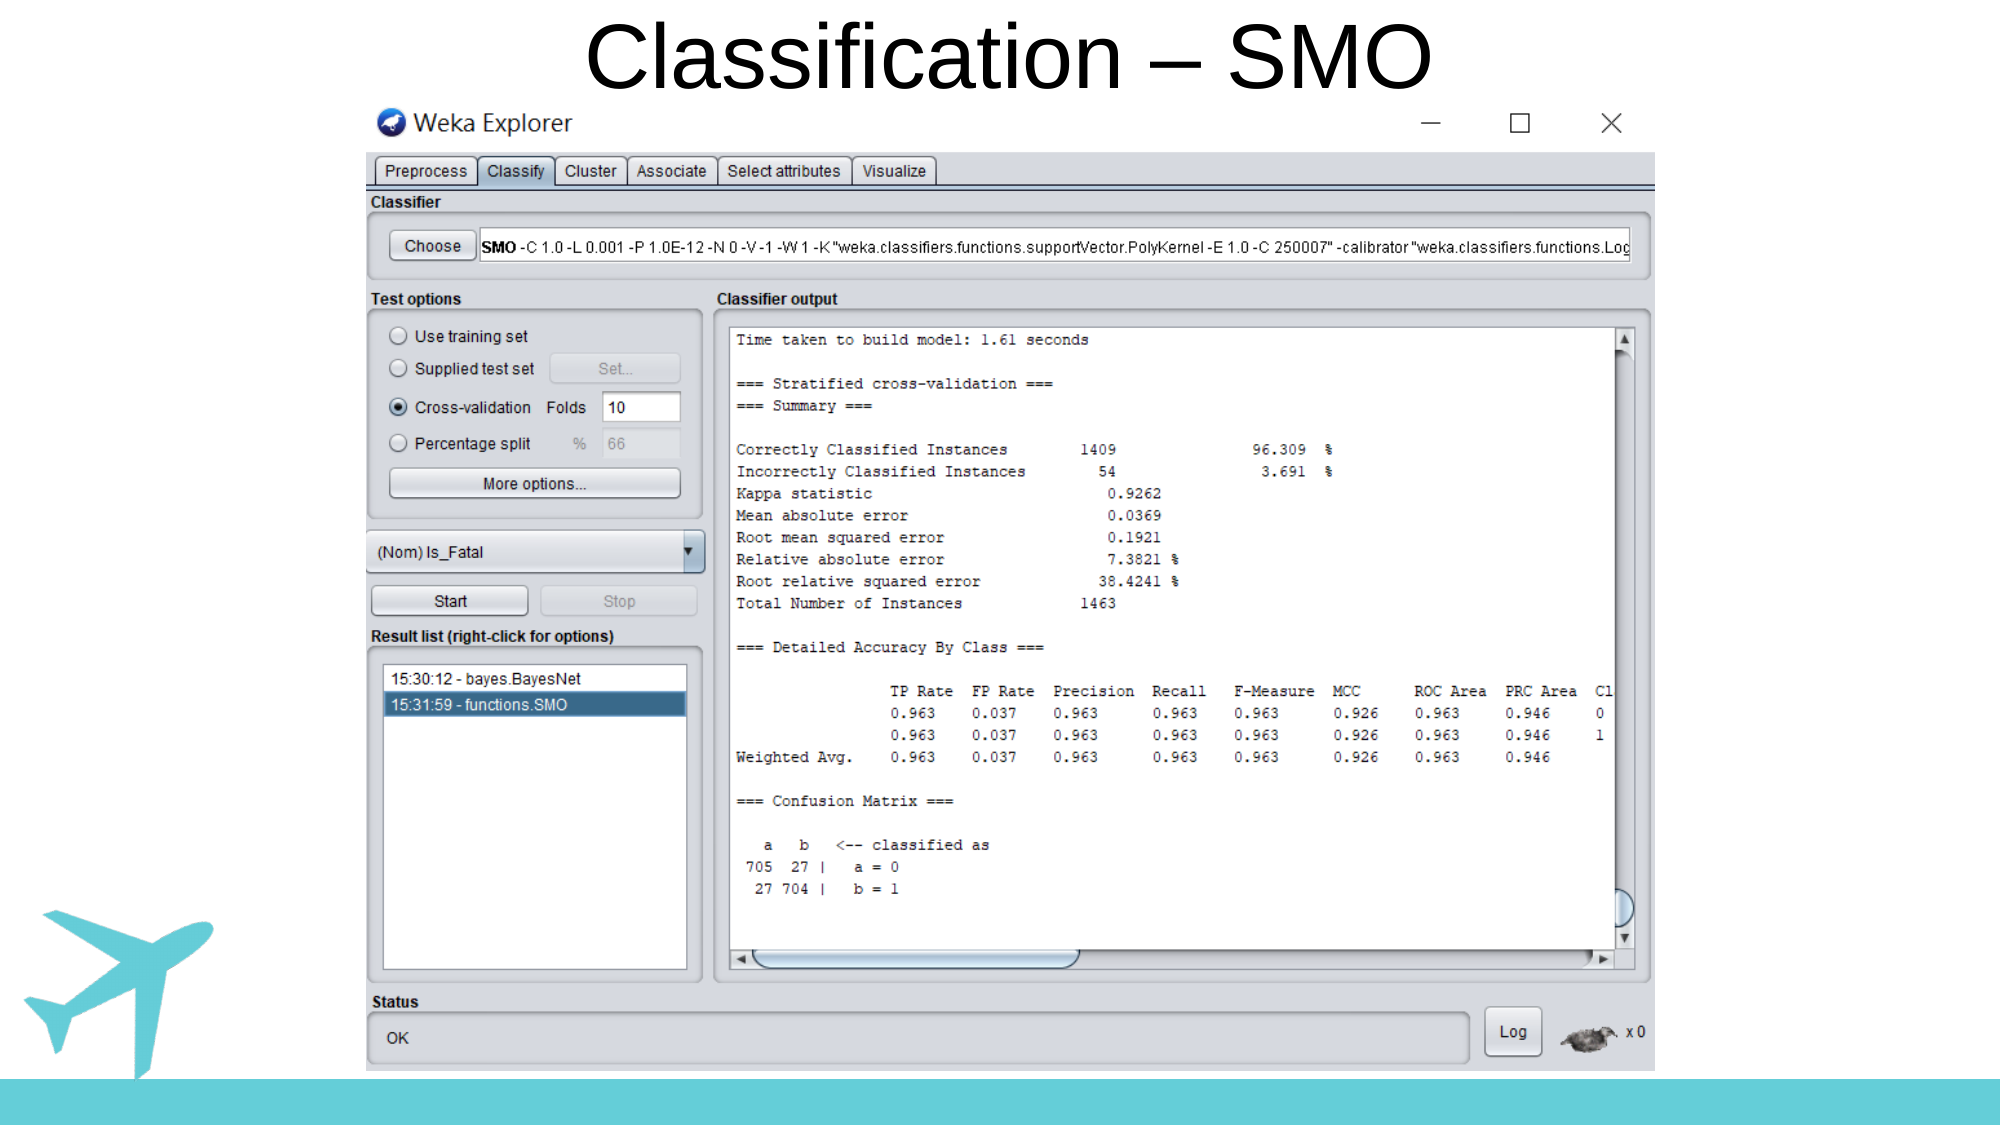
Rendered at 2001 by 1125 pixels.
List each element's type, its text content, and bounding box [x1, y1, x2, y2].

list Classification – SMO [61, 0, 1960, 119]
picture [0, 843, 260, 1109]
picture [366, 98, 1655, 1071]
